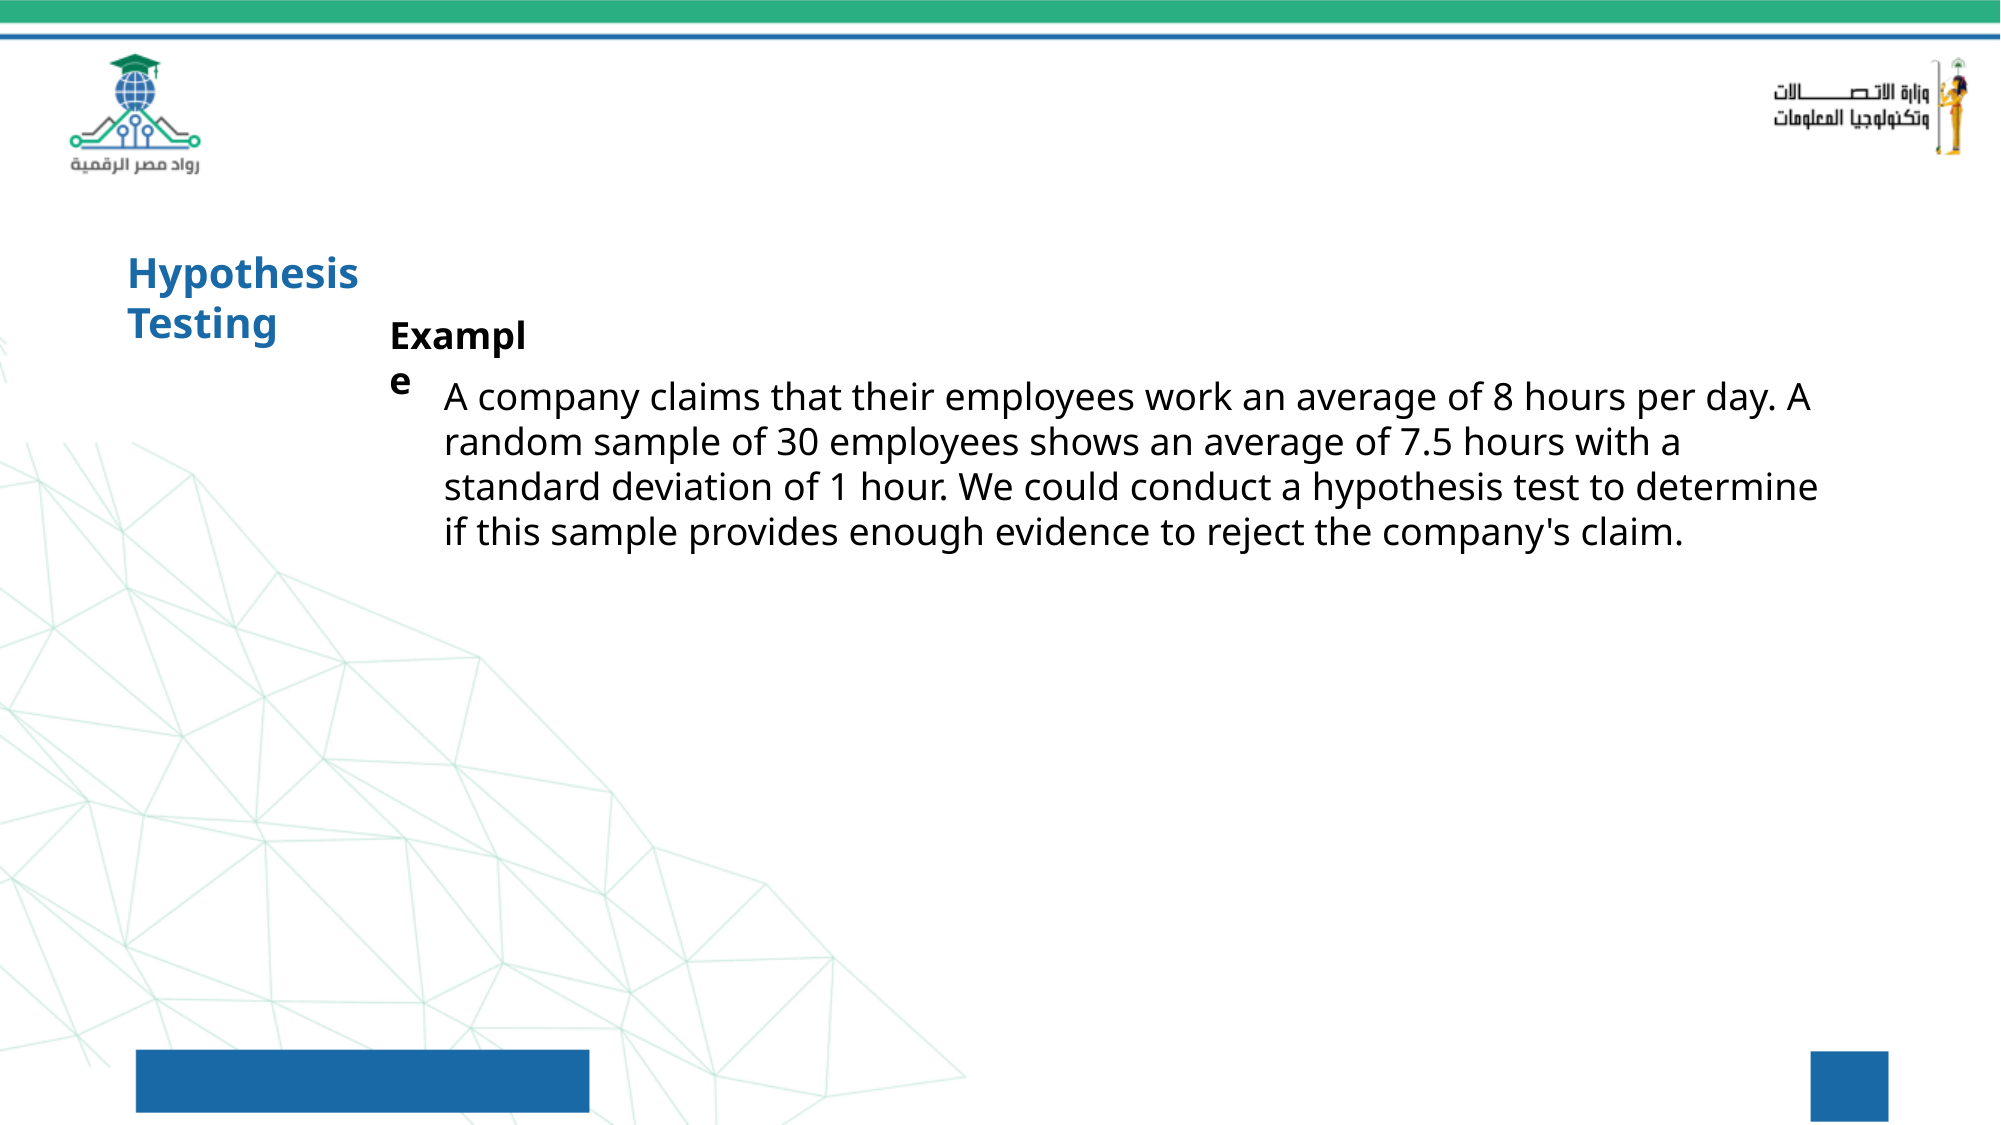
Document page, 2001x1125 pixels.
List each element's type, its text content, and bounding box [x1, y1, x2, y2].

text_box A company claims that their employees work an average of 8 hours per day. A random sample of 30 employees shows an average of 7.5 hours with a standard deviation of 1 hour. We could conduct a hypothesis test to determine if this sample provides enough evidence to reject the company's claim. [429, 365, 1847, 561]
text_box Example [374, 304, 561, 410]
text_box Hypothesis Testing [112, 239, 527, 355]
picture [0, 0, 2001, 1125]
